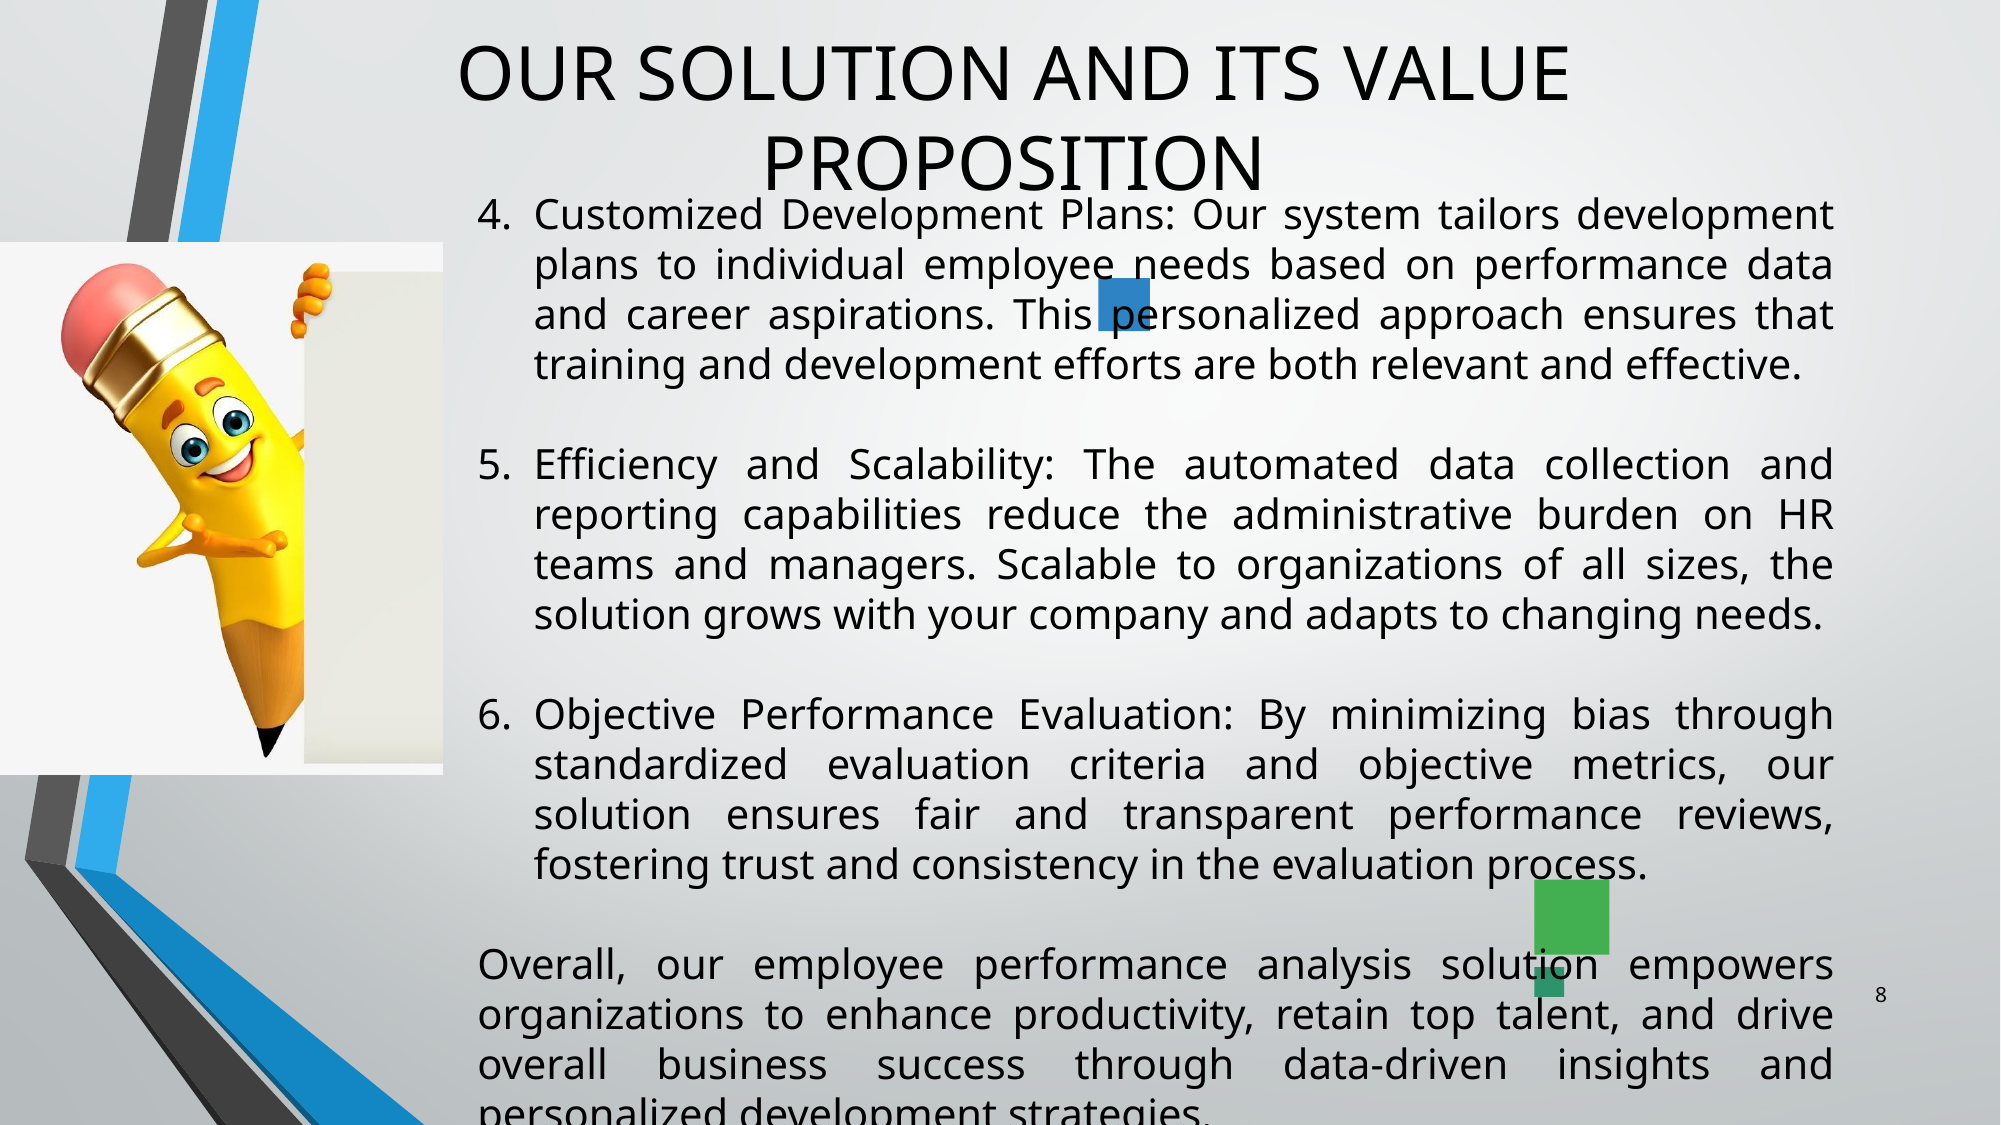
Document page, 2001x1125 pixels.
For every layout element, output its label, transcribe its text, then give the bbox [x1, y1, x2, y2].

text_box Customized Development Plans: Our system tailors development plans to individual employee needs based on performance data and career aspirations. This personalized approach ensures that training and development efforts are both relevant and effective. Efficiency and Scalability: The automated data collection and reporting capabilities reduce the administrative burden on HR teams and managers. Scalable to organizations of all sizes, the solution grows with your company and adapts to changing needs. Objective Performance Evaluation: By minimizing bias through standardized evaluation criteria and objective metrics, our solution ensures fair and transparent performance reviews, fostering trust and consistency in the evaluation process. Overall, our employee performance analysis solution empowers organizations to enhance productivity, retain top talent, and drive overall business success through data-driven insights and personalized development strategies. [462, 180, 1850, 1125]
slide_number 8 [1850, 668, 1887, 1125]
picture [0, 241, 443, 776]
title OUR SOLUTION AND ITS VALUE PROPOSITION [262, 19, 1764, 210]
